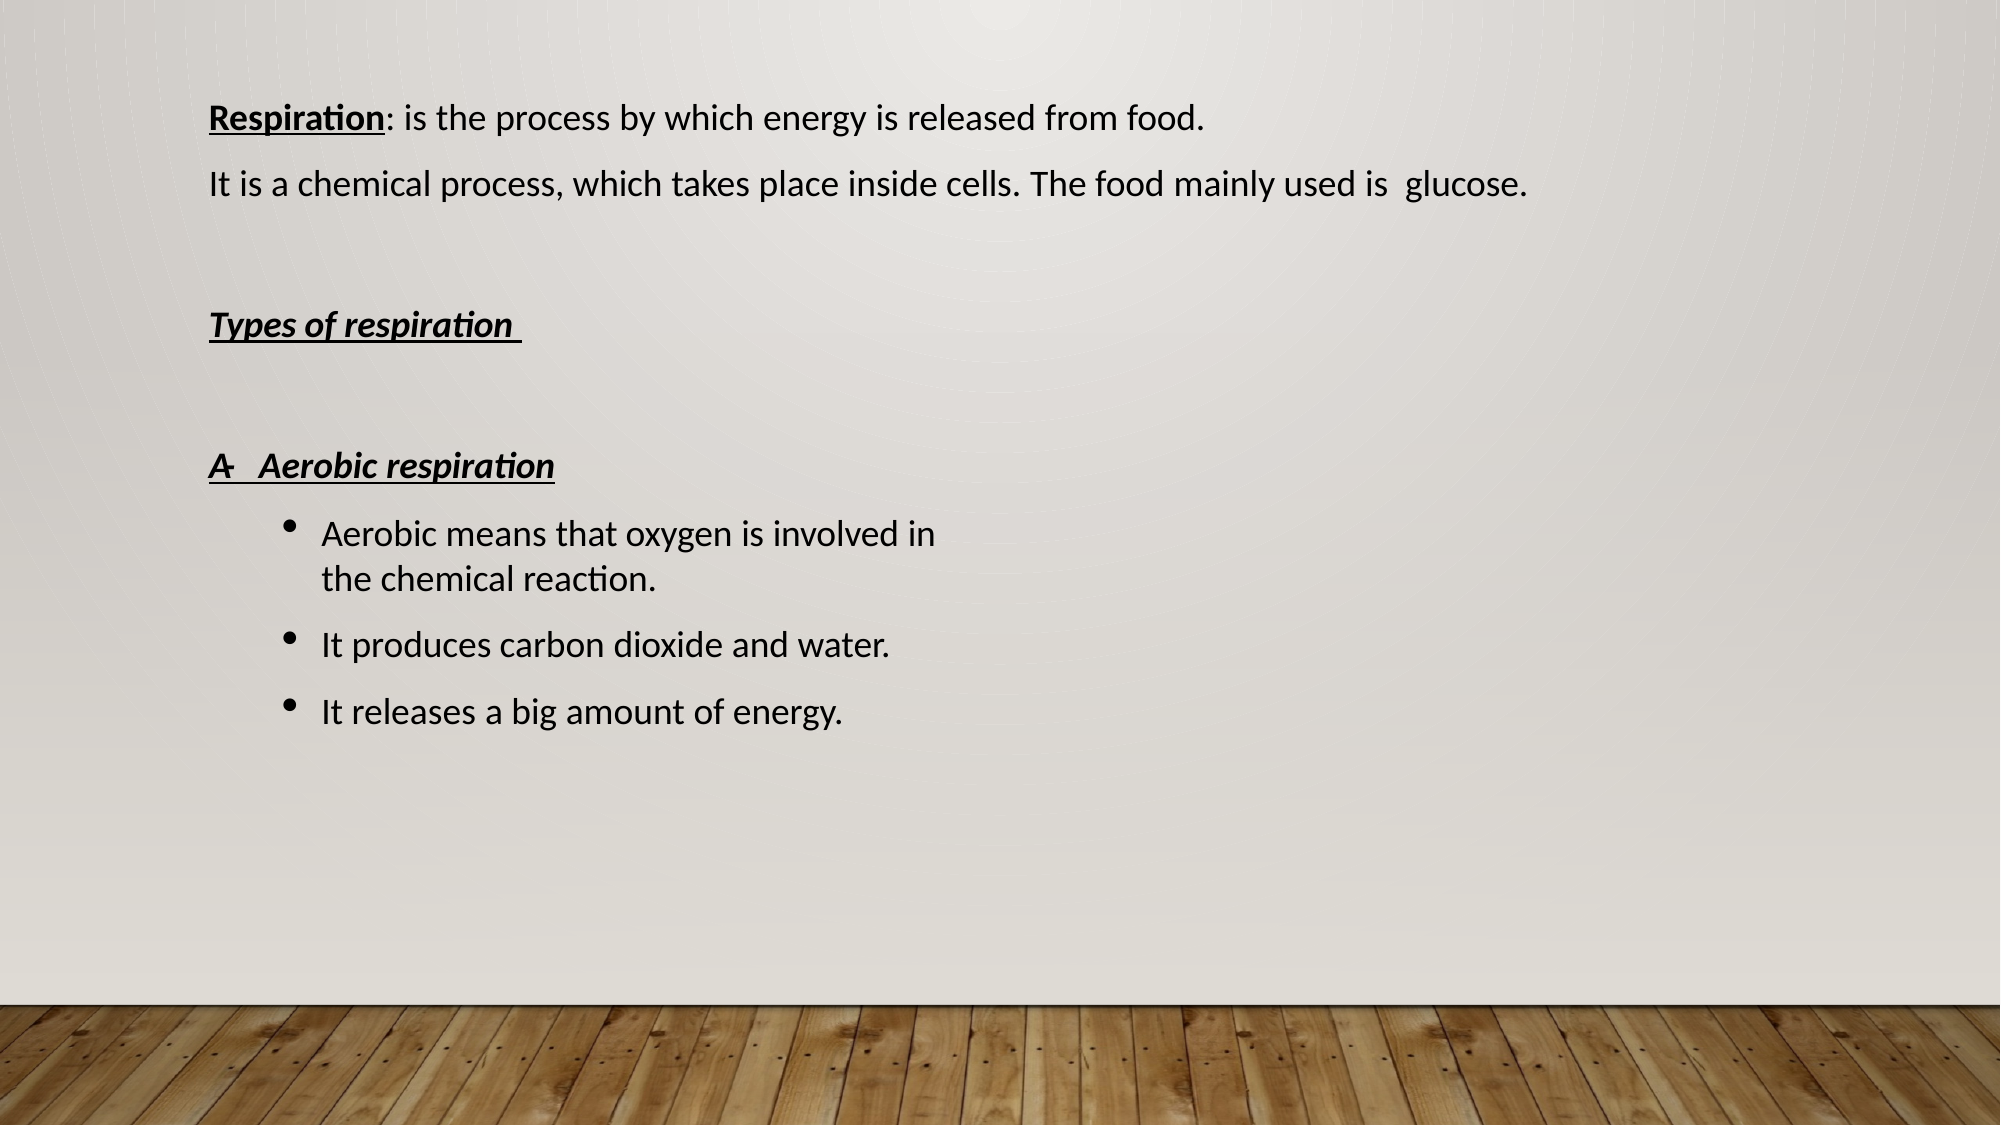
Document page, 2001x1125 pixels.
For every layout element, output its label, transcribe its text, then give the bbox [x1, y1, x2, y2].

picture [0, 1005, 2000, 1125]
text_box Respiration: is the process by which energy is released from food. It is a chemical process, which takes place inside cells. The food mainly used is glucose. Types of respiration A- Aerobic respiration Aerobic means that oxygen is involved in the chemical reaction. It produces carbon dioxide and water. It releases a big amount of energy. [191, 85, 1695, 740]
